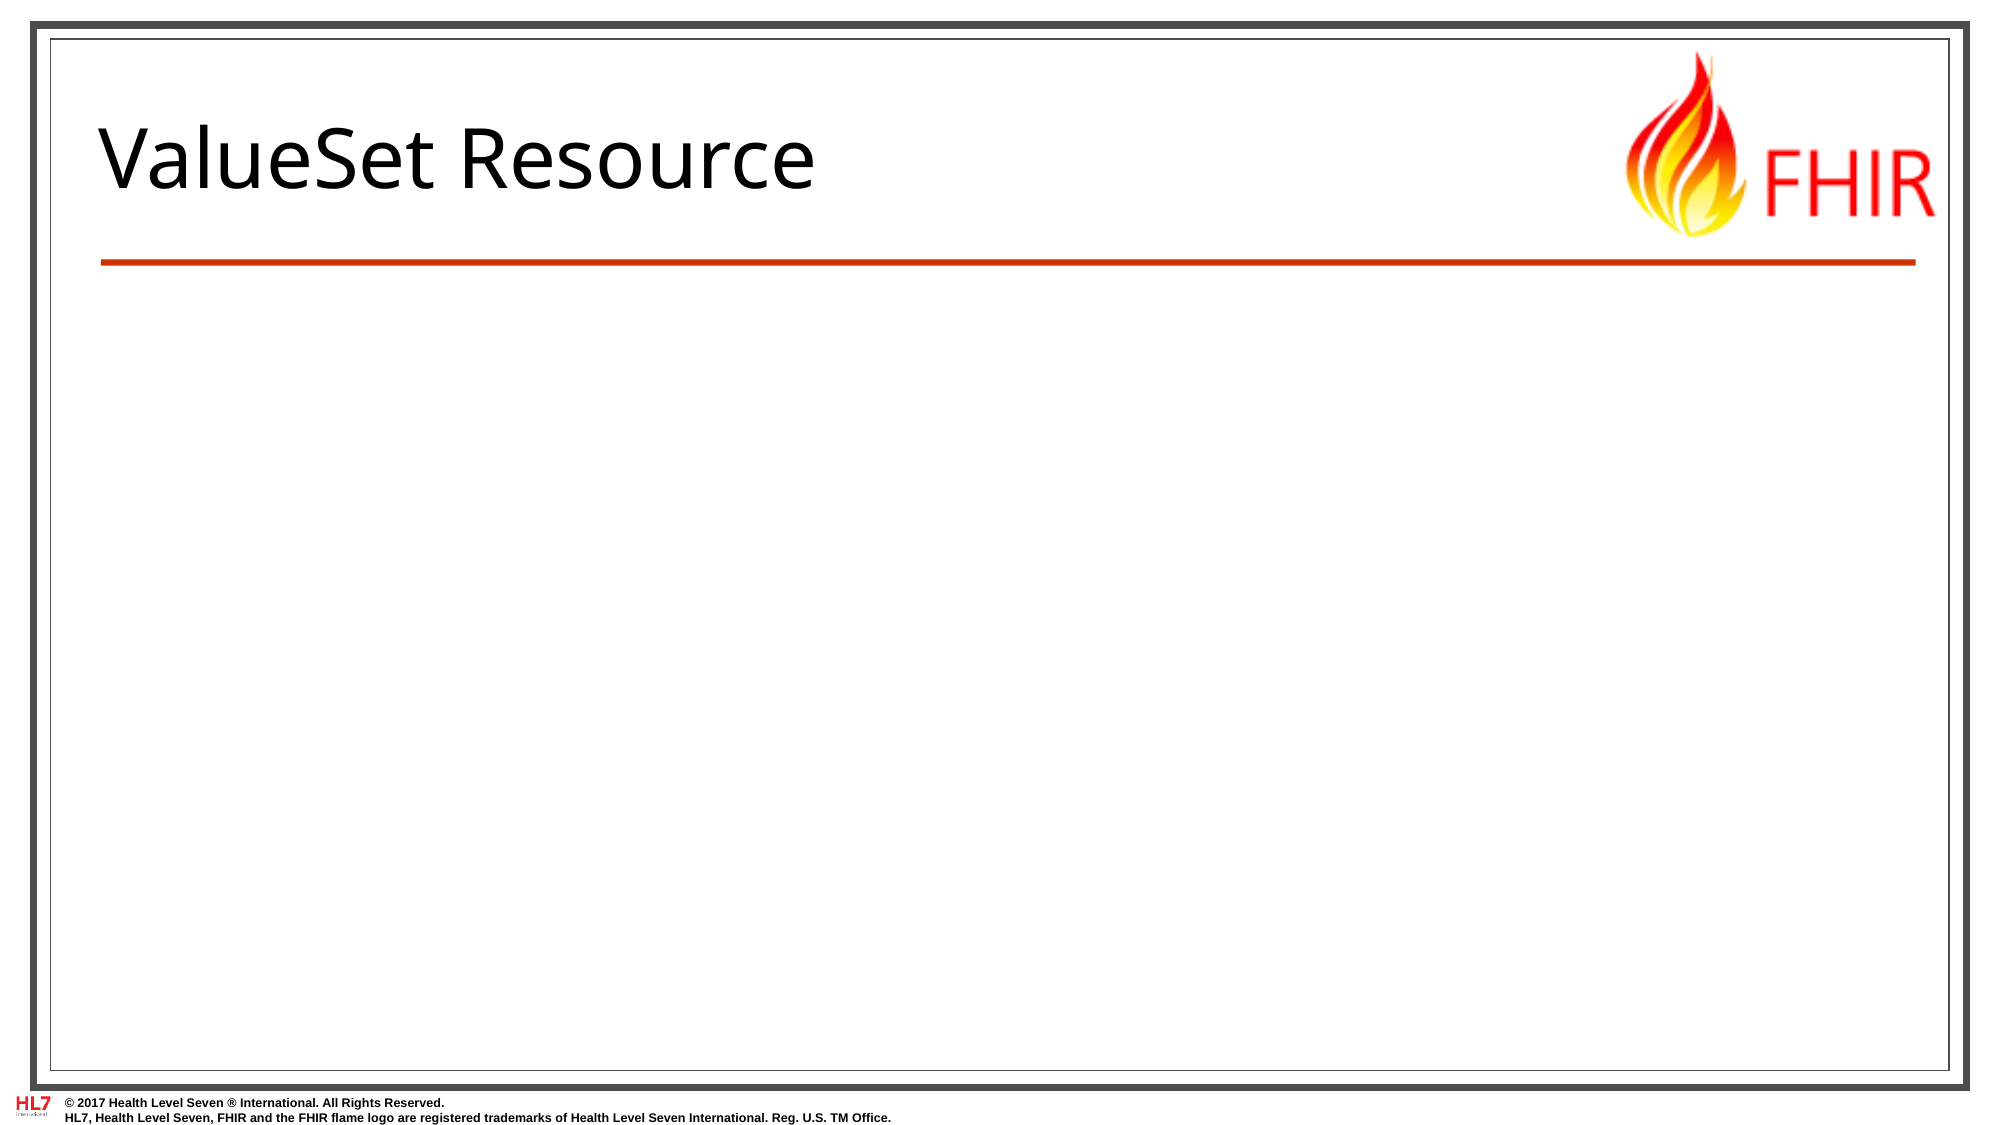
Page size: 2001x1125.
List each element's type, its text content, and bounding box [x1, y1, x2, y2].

picture [16, 1096, 53, 1116]
title ValueSet Resource [83, 77, 1614, 213]
picture [1613, 41, 1948, 247]
